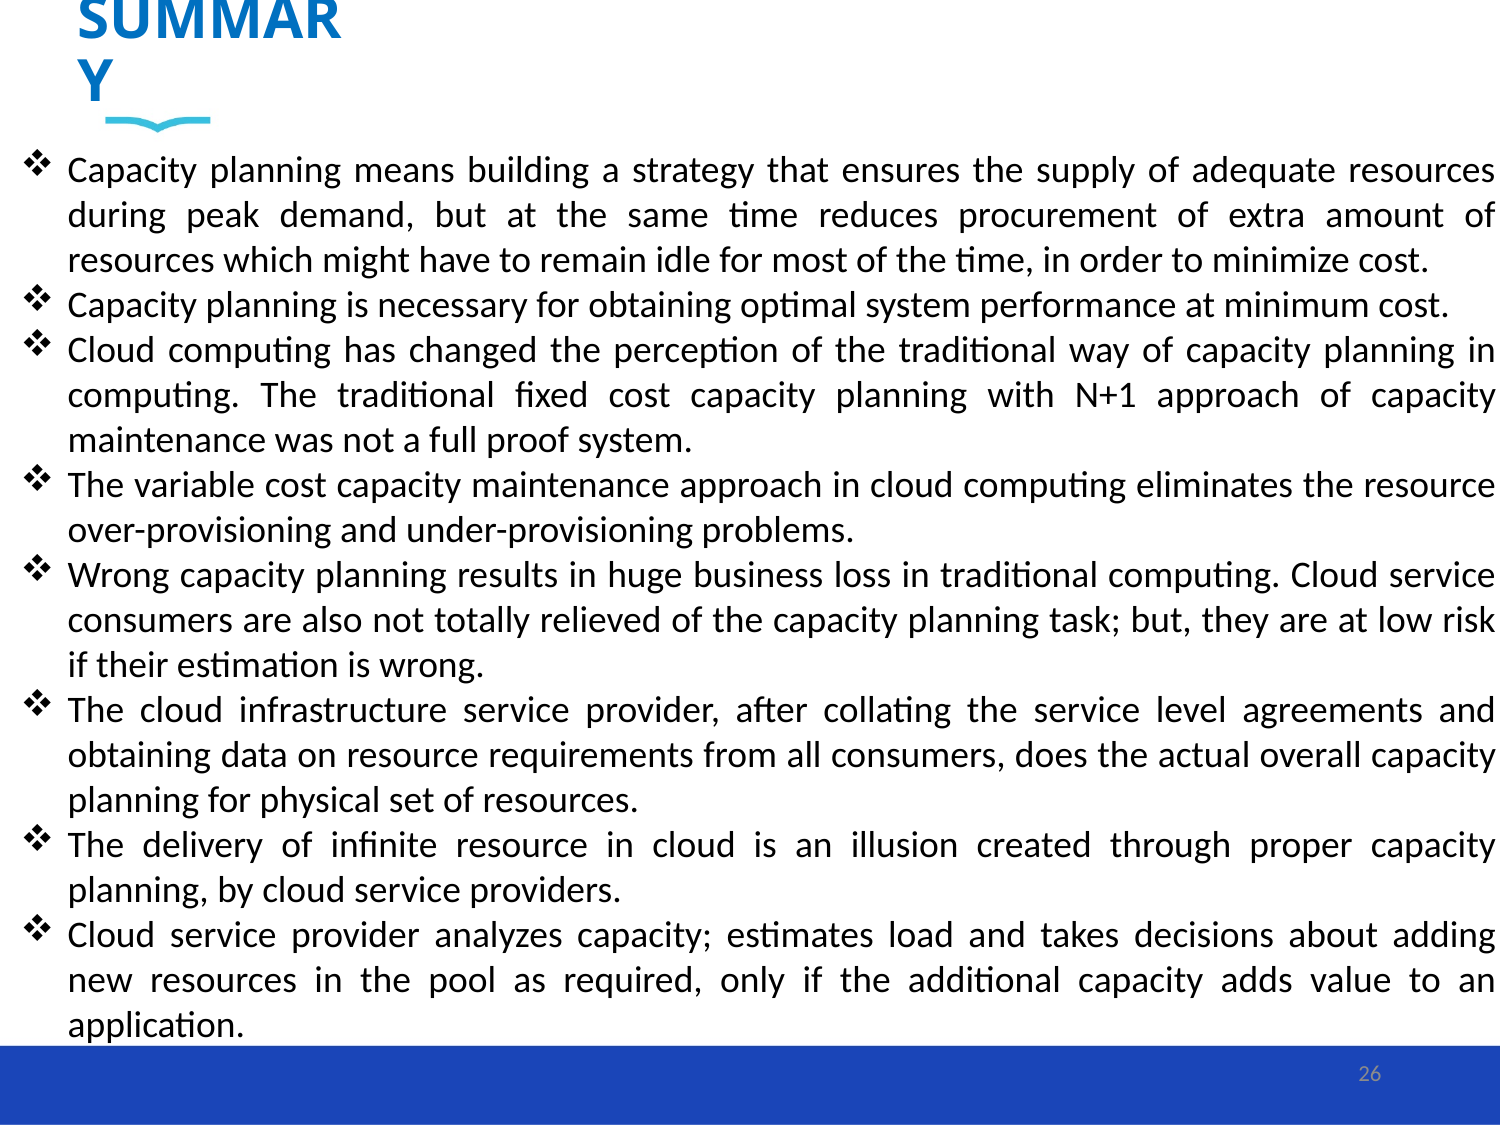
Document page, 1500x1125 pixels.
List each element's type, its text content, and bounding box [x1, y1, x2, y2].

slide_number 26 [1059, 1053, 1397, 1103]
text_box Capacity planning means building a strategy that ensures the supply of adequate resources during peak demand, but at the same time reduces procurement of extra amount of resources which might have to remain idle for most of the time, in order to minimize cost. Capacity planning is necessary for obtaining optimal system performance at minimum cost. Cloud computing has changed the perception of the traditional way of capacity planning in computing. The traditional fixed cost capacity planning with N+1 approach of capacity maintenance was not a full proof system. The variable cost capacity maintenance approach in cloud computing eliminates the resource over-provisioning and under-provisioning problems. Wrong capacity planning results in huge business loss in traditional computing. Cloud service consumers are also not totally relieved of the capacity planning task; but, they are at low risk if their estimation is wrong. The cloud infrastructure service provider, after collating the service level agreements and obtaining data on resource requirements from all consumers, does the actual overall capacity planning for physical set of resources. The delivery of infinite resource in cloud is an illusion created through proper capacity planning, by cloud service providers. Cloud service provider analyzes capacity; estimates load and takes decisions about adding new resources in the pool as required, only if the additional capacity adds value to an application. [5, 137, 1500, 1053]
title SUMMARY [62, 1, 375, 102]
picture [0, 0, 1500, 1125]
